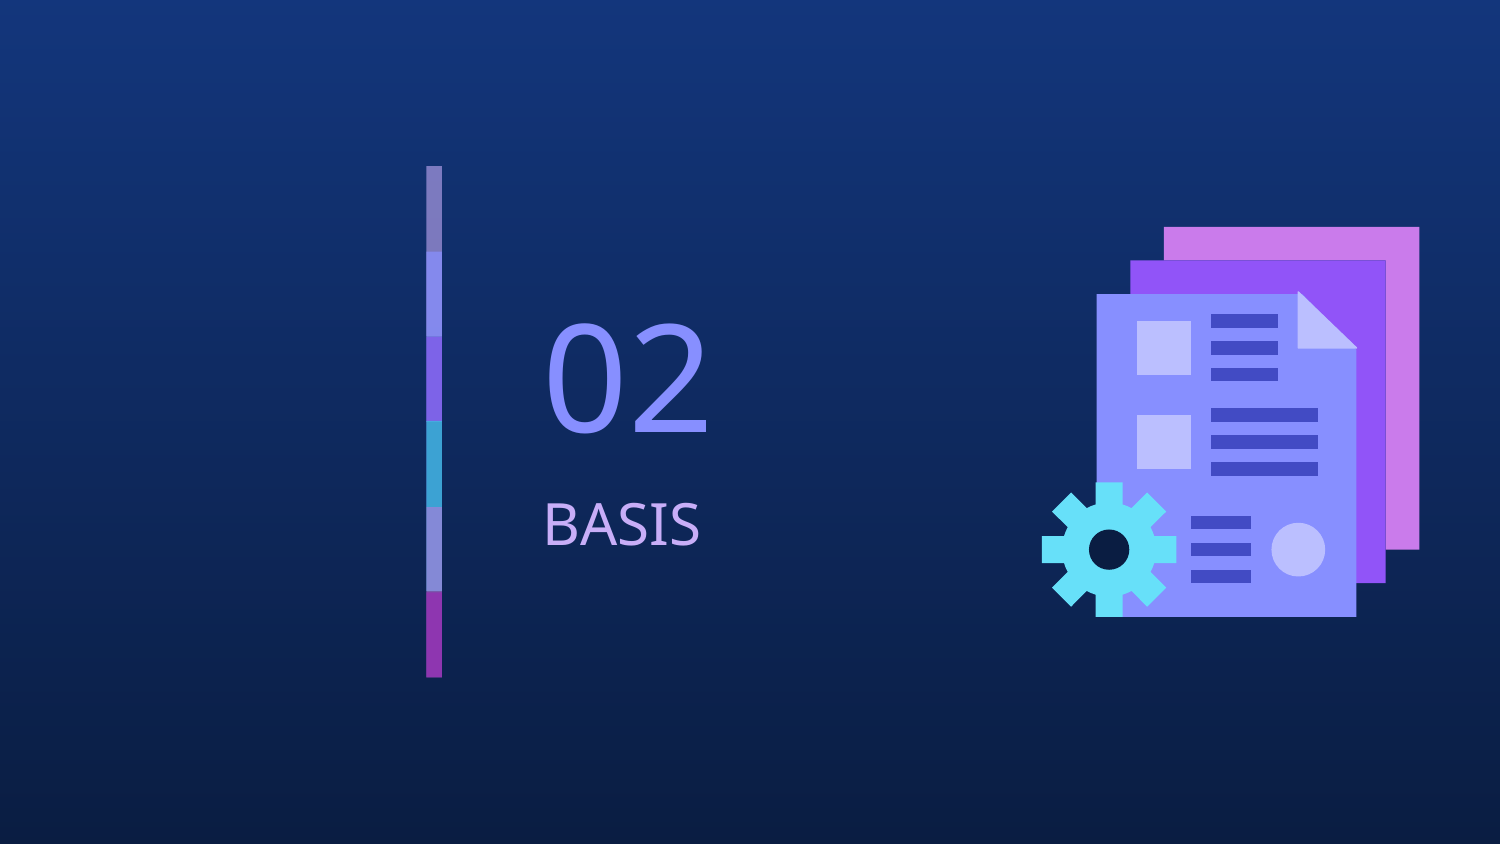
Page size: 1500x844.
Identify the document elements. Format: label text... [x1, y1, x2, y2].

title BASIS [527, 472, 958, 573]
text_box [1041, 226, 1420, 618]
title 02 [527, 271, 790, 472]
